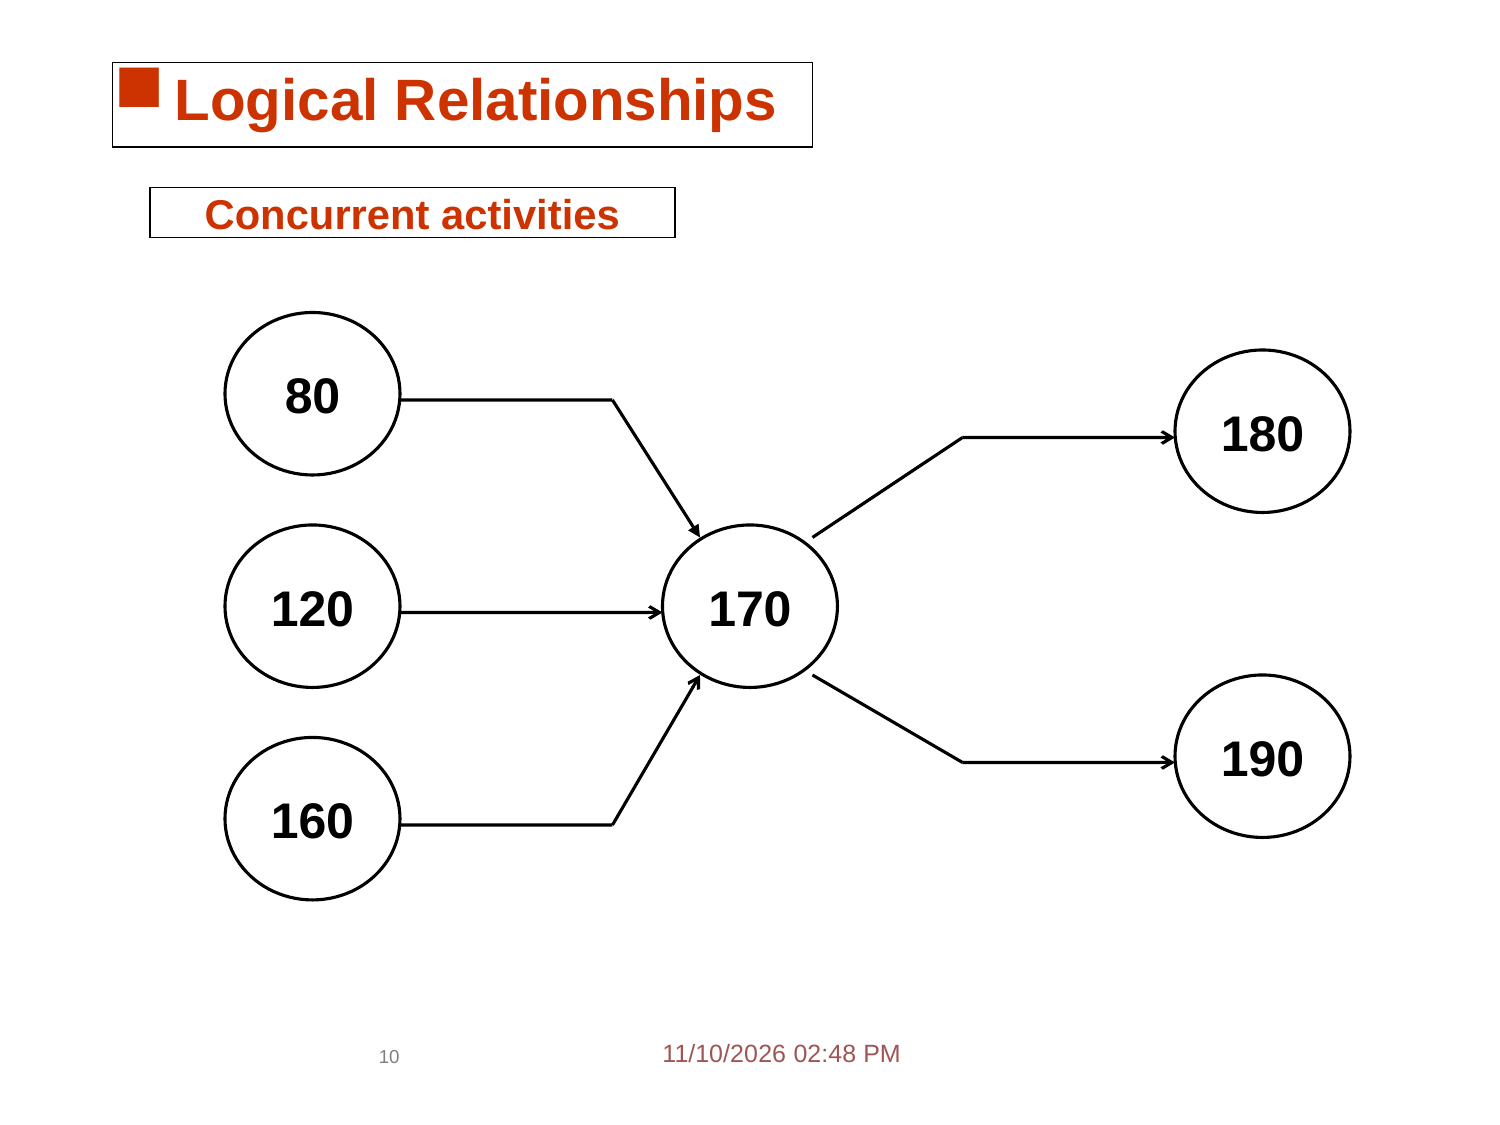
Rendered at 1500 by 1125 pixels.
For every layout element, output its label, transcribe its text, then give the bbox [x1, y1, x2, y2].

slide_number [662, 1037, 914, 1076]
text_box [224, 312, 1351, 901]
text_box Logical Relationships [112, 62, 813, 148]
text_box Concurrent activities [149, 187, 675, 238]
slide_number 10 [359, 1044, 419, 1097]
